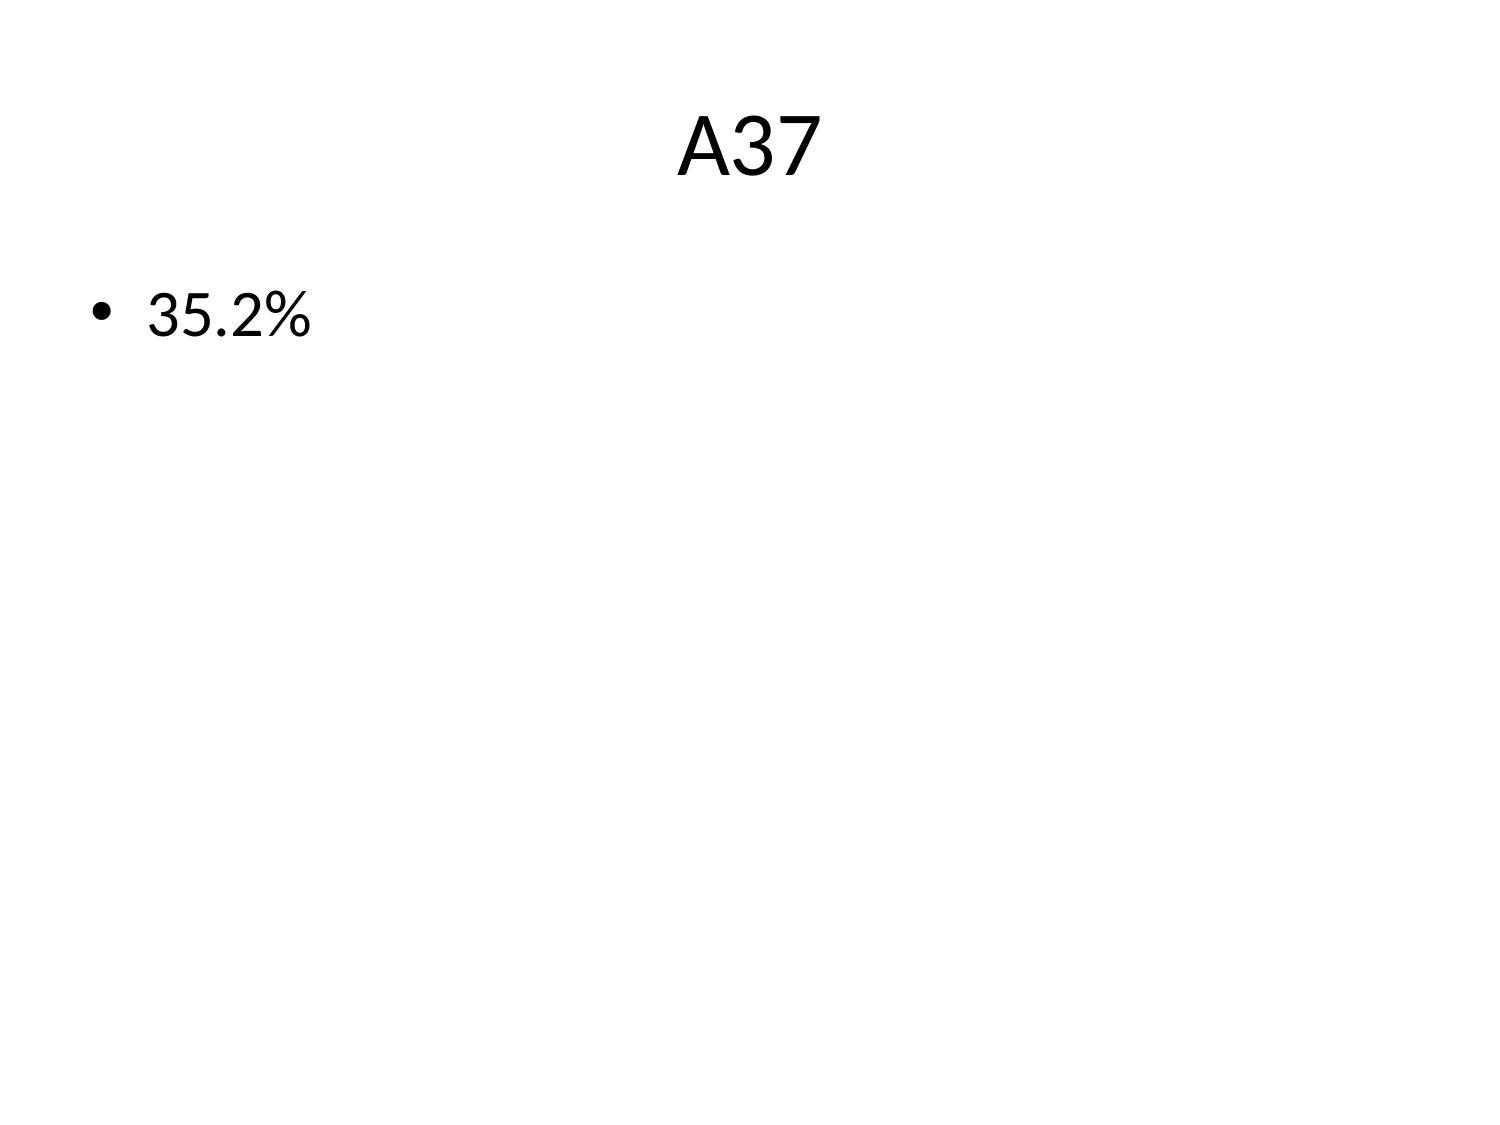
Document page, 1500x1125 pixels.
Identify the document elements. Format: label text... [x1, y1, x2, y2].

list 35.2% [75, 262, 1425, 1005]
title A37 [75, 45, 1425, 233]
